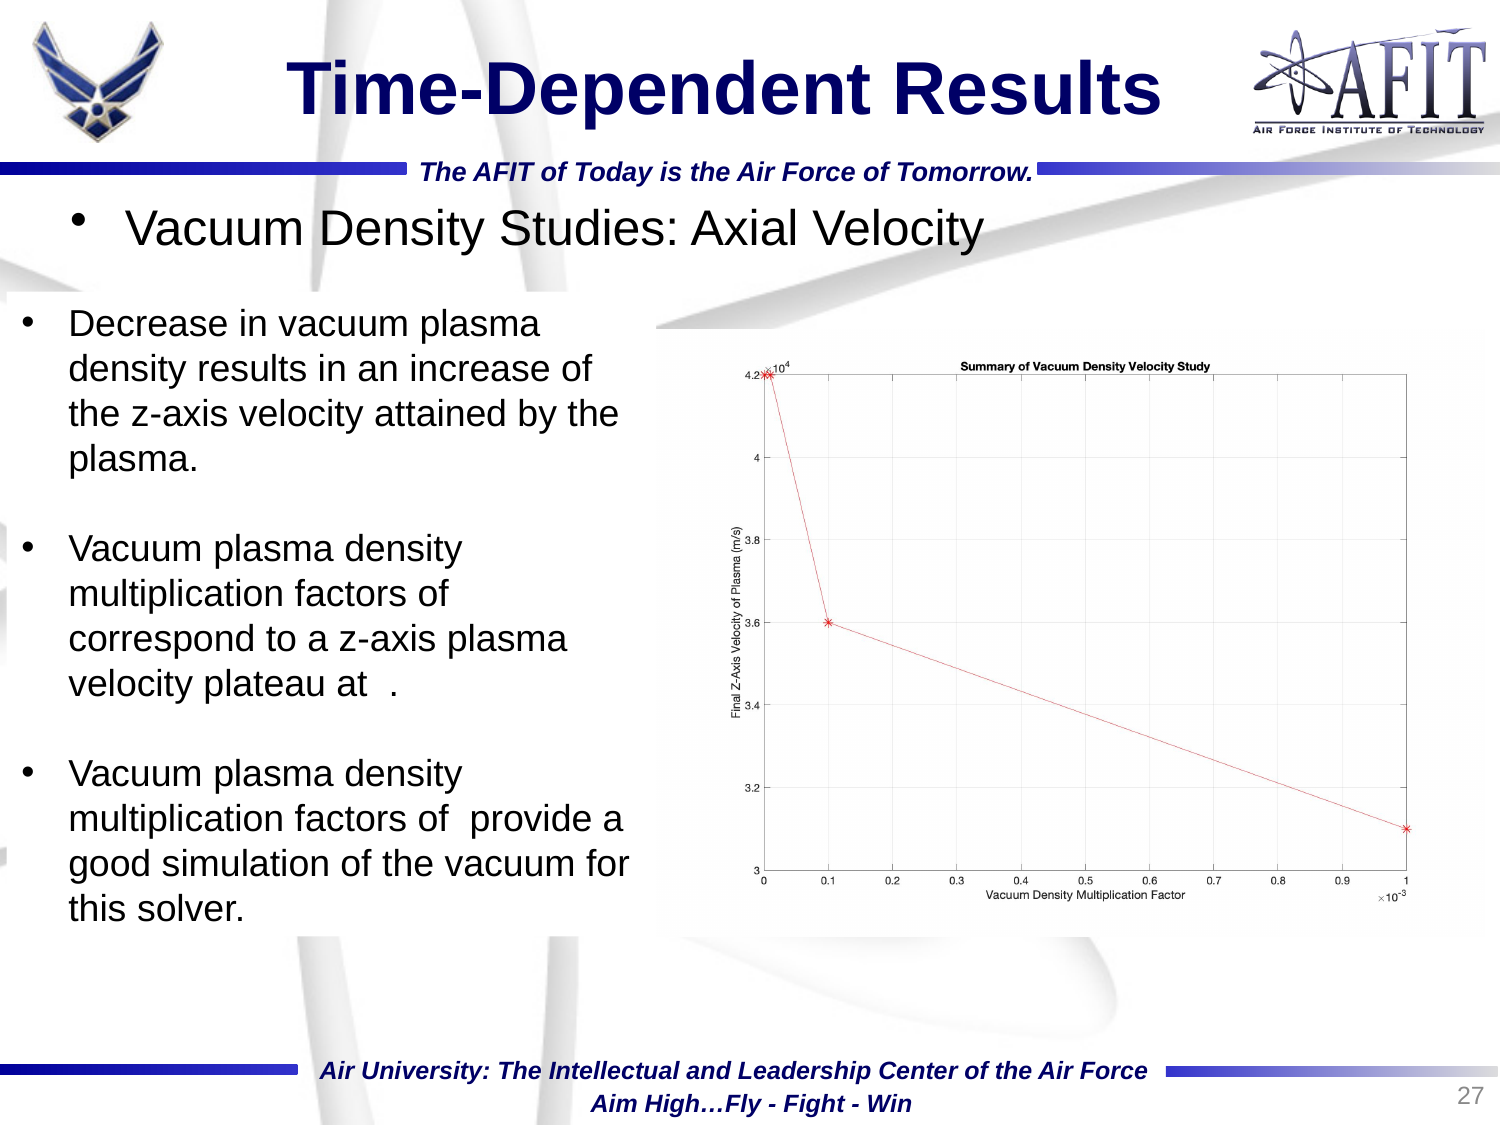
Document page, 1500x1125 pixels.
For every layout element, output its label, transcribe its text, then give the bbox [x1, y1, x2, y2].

picture [0, 169, 1500, 1125]
title Time-Dependent Results [87, 0, 1363, 169]
picture [1363, 0, 1500, 162]
picture [994, 169, 1001, 179]
slide_number 27 [1149, 1065, 1500, 1125]
picture [957, 169, 964, 179]
picture [868, 169, 875, 179]
picture [594, 169, 601, 179]
picture [0, 0, 87, 162]
list Vacuum Density Studies: Axial Velocity [55, 188, 1386, 272]
picture [545, 169, 552, 179]
picture [803, 169, 810, 179]
picture [610, 169, 616, 179]
picture [916, 169, 923, 179]
